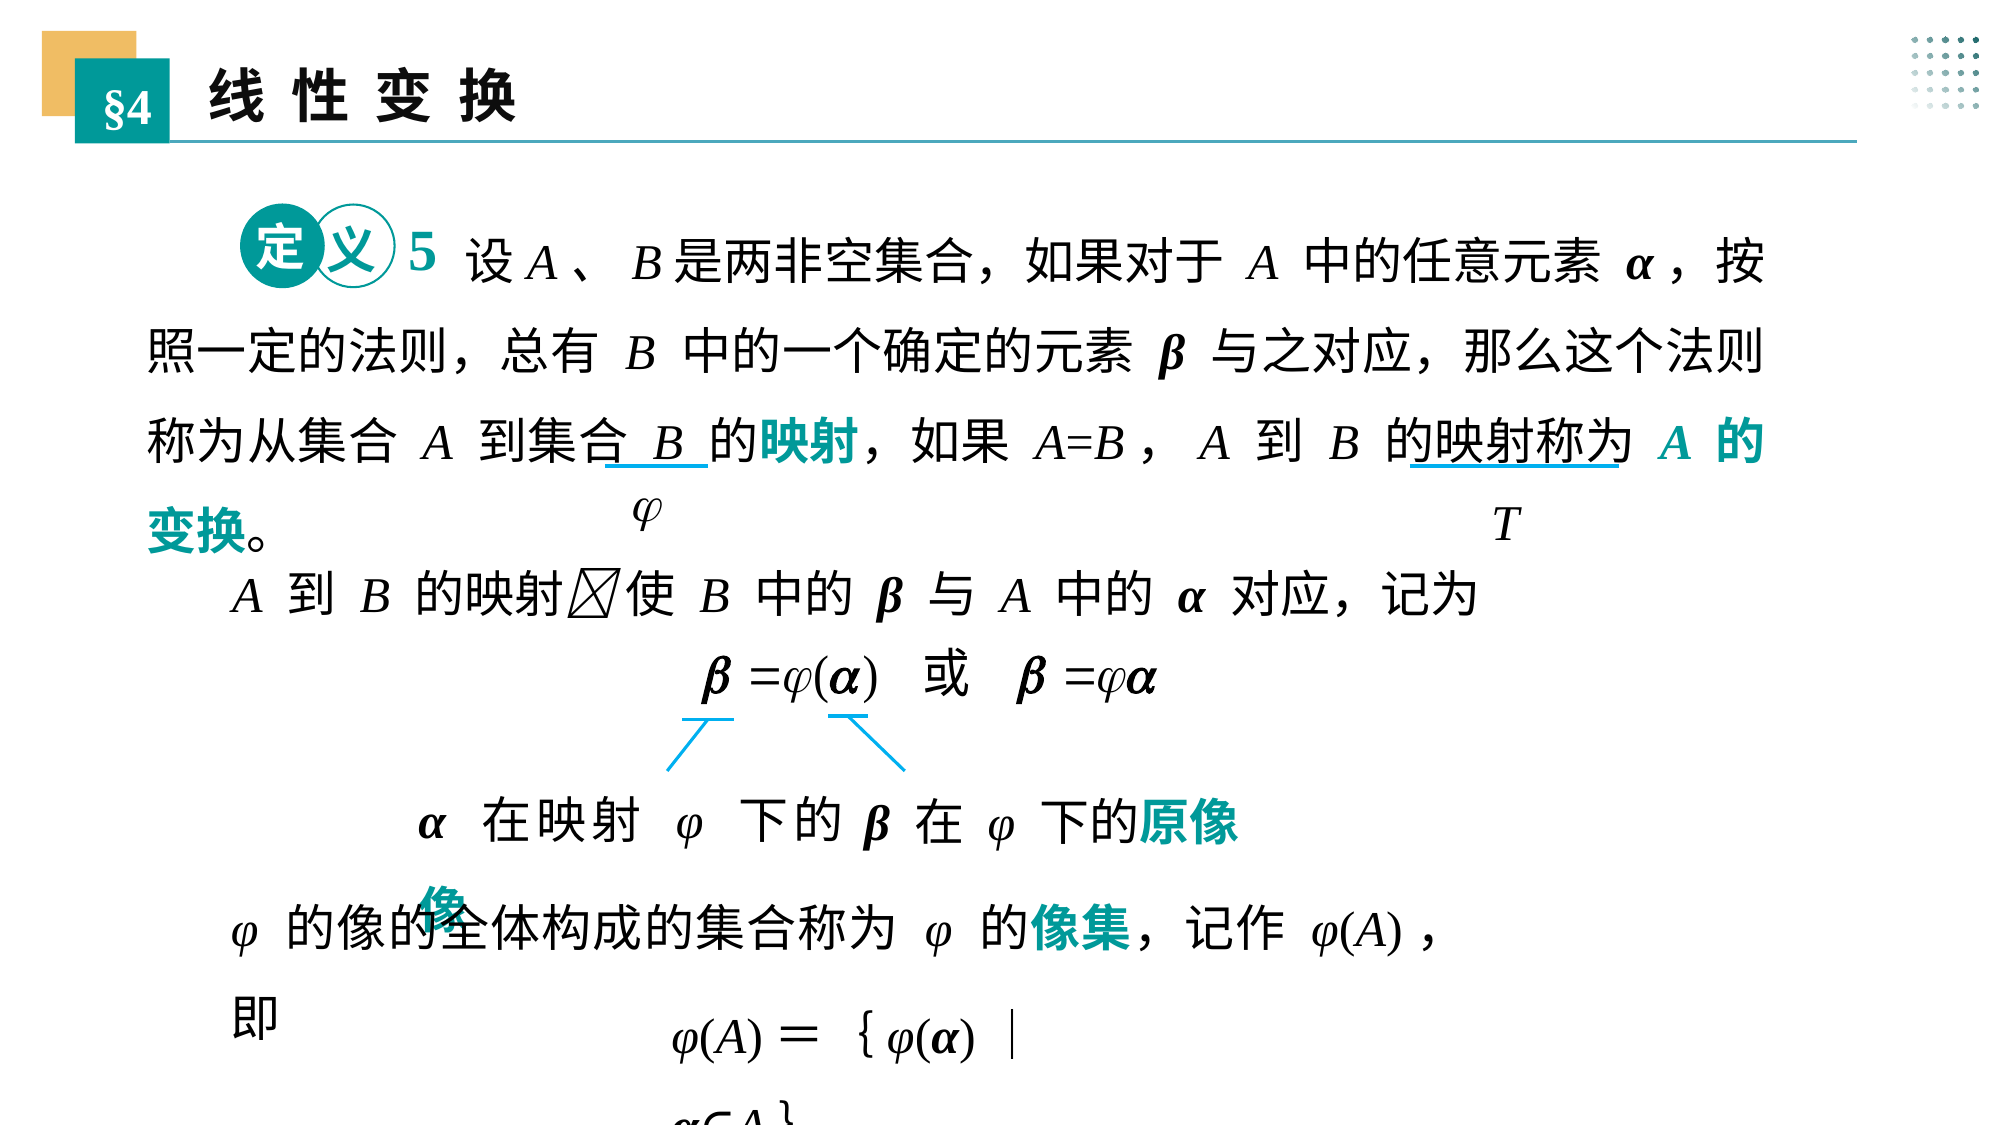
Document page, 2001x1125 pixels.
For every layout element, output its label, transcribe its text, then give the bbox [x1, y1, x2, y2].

text_box A 到 B 的映射 使 B 中的 β 与 A 中的 α 对应，记为 [117, 525, 1886, 631]
text_box T [1476, 452, 1558, 465]
text_box  [615, 433, 697, 465]
text_box  [615, 467, 697, 525]
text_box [241, 204, 469, 291]
text_box 设A、B是两非空集合，如果对于 A 中的任意元素 α，按照一定的法则，总有 B 中的一个确定的元素 β 与之对应，那么这个法则称为从集合 A 到集合 B 的映射，如果 A=B，A 到 B 的映射称为 A 的变换。 [131, 192, 1781, 525]
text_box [79, 51, 953, 143]
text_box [697, 644, 1164, 711]
text_box T [1476, 467, 1558, 525]
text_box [828, 715, 1305, 849]
text_box φ 的像的全体构成的集合称为 φ 的像集，记作 φ(A)，即 [216, 859, 1481, 1055]
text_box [403, 719, 828, 847]
text_box φ(A)＝｛φ(α)｜α∈A｝ [656, 966, 1197, 1125]
